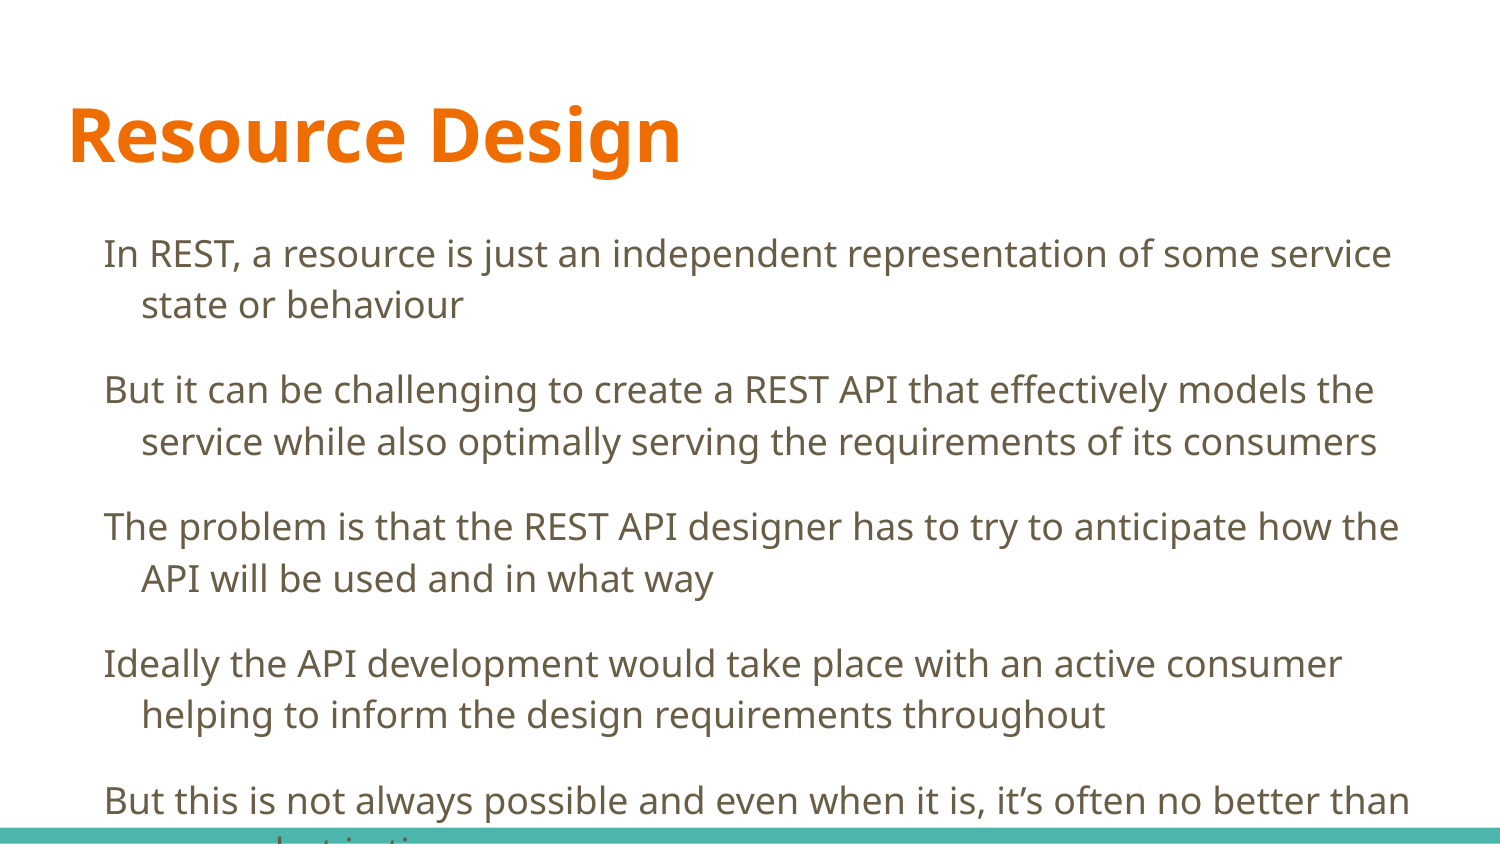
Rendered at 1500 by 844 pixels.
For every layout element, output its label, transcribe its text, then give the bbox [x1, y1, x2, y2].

title Resource Design [51, 72, 1449, 189]
list In REST, a resource is just an independent representation of some service state or behaviour But it can be challenging to create a REST API that effectively models the service while also optimally serving the requirements of its consumers The problem is that the REST API designer has to try to anticipate how the API will be used and in what way Ideally the API development would take place with an active consumer helping to inform the design requirements throughout But this is not always possible and even when it is, it’s often no better than a snapshot in time [51, 207, 1449, 750]
